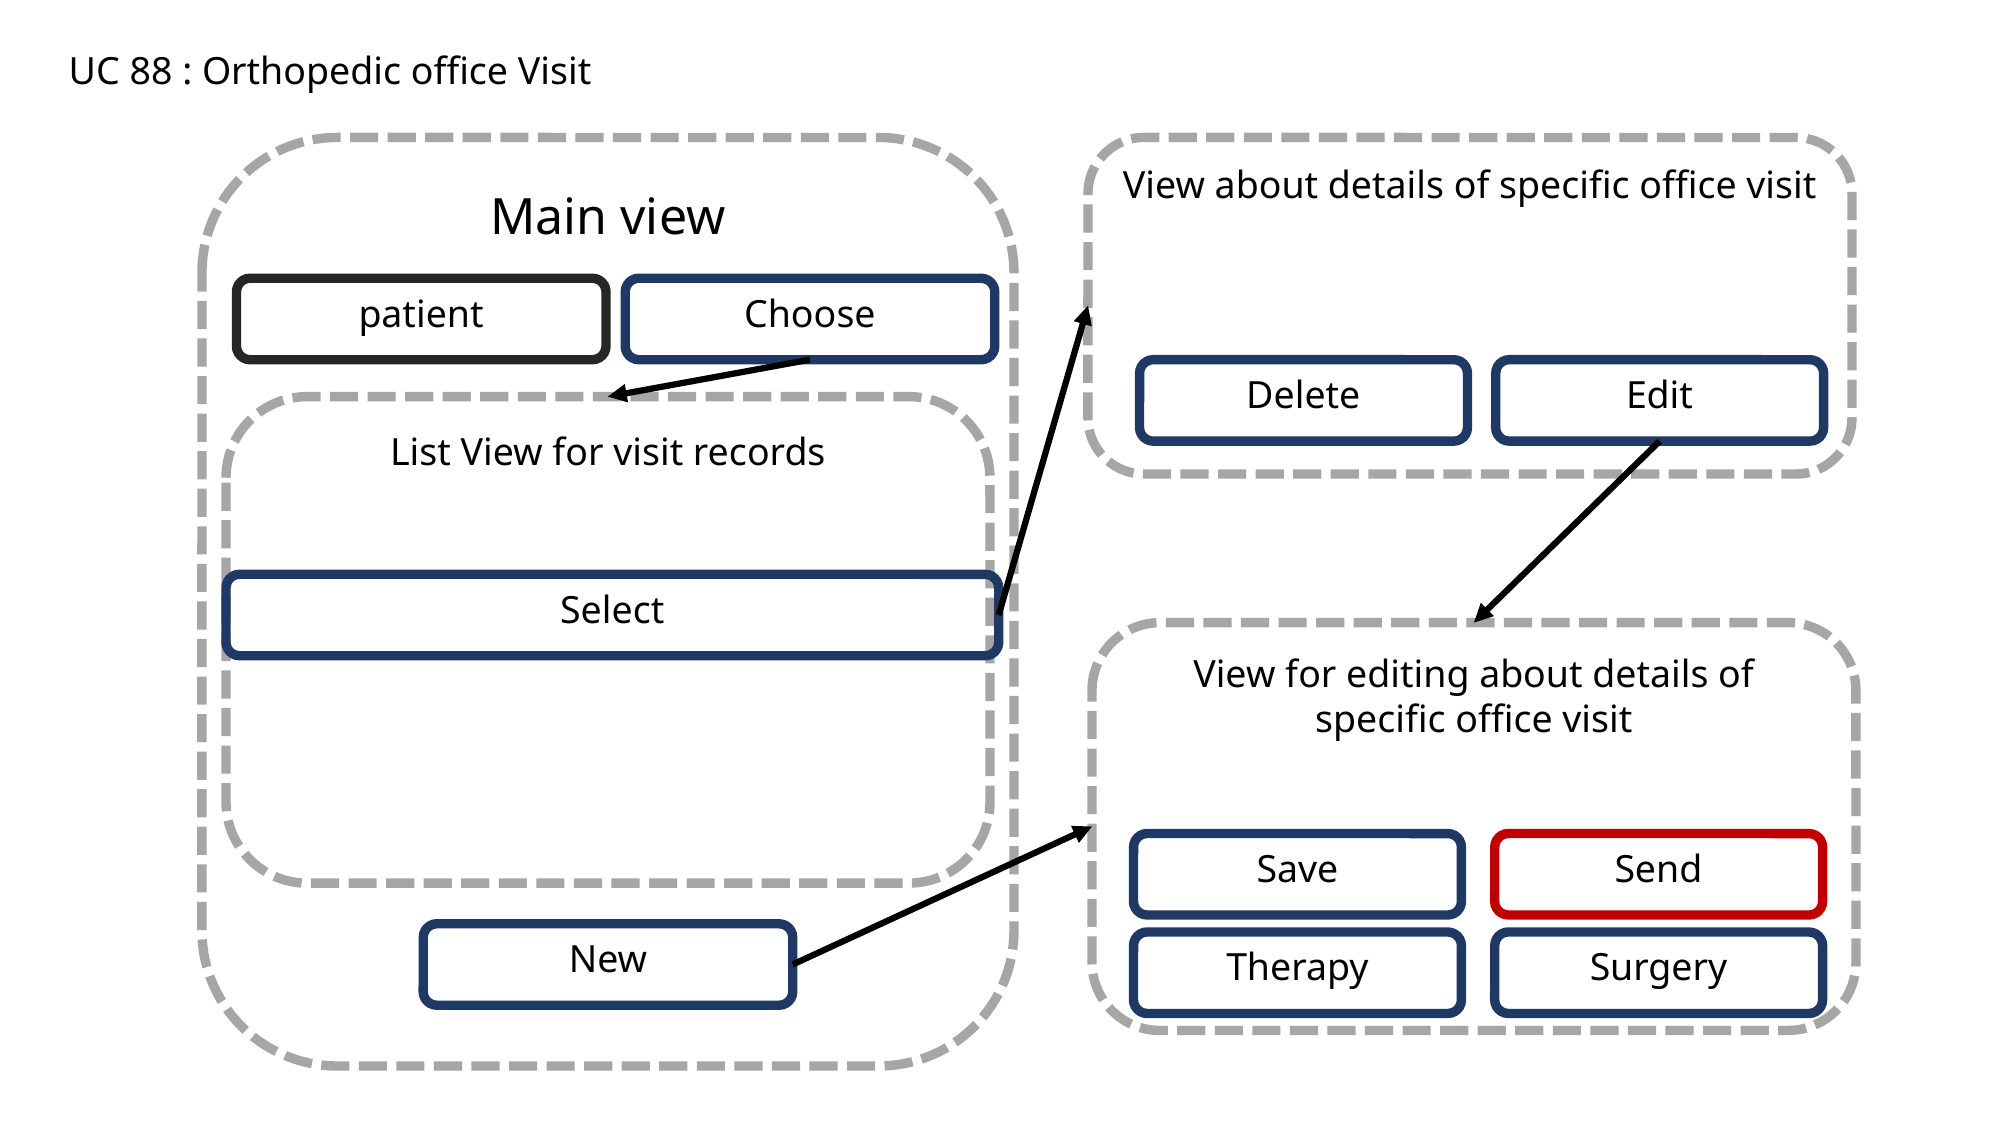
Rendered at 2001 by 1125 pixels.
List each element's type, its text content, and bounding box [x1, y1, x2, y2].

text_box List View for visit records [224, 650, 992, 885]
text_box View about details of specific office visit [1086, 136, 1854, 476]
text_box Main view [200, 136, 1016, 1068]
text_box Therapy [1132, 930, 1463, 1015]
text_box Surgery [1493, 930, 1824, 1015]
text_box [607, 359, 810, 397]
text_box New [422, 922, 794, 1007]
text_box Save [1132, 832, 1463, 917]
text_box List View for visit records [224, 395, 991, 583]
text_box UC 88 : Orthopedic office Visit [53, 39, 906, 100]
text_box Edit [1494, 358, 1825, 443]
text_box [998, 305, 1088, 615]
text_box View for editing about details of specific office visit [1090, 621, 1858, 1032]
text_box Delete [1138, 358, 1469, 443]
text_box Send [1493, 832, 1824, 917]
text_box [1473, 441, 1660, 623]
text_box Choose [624, 277, 996, 361]
text_box Select [224, 573, 1000, 657]
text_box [792, 826, 1092, 965]
text_box patient [235, 277, 608, 361]
